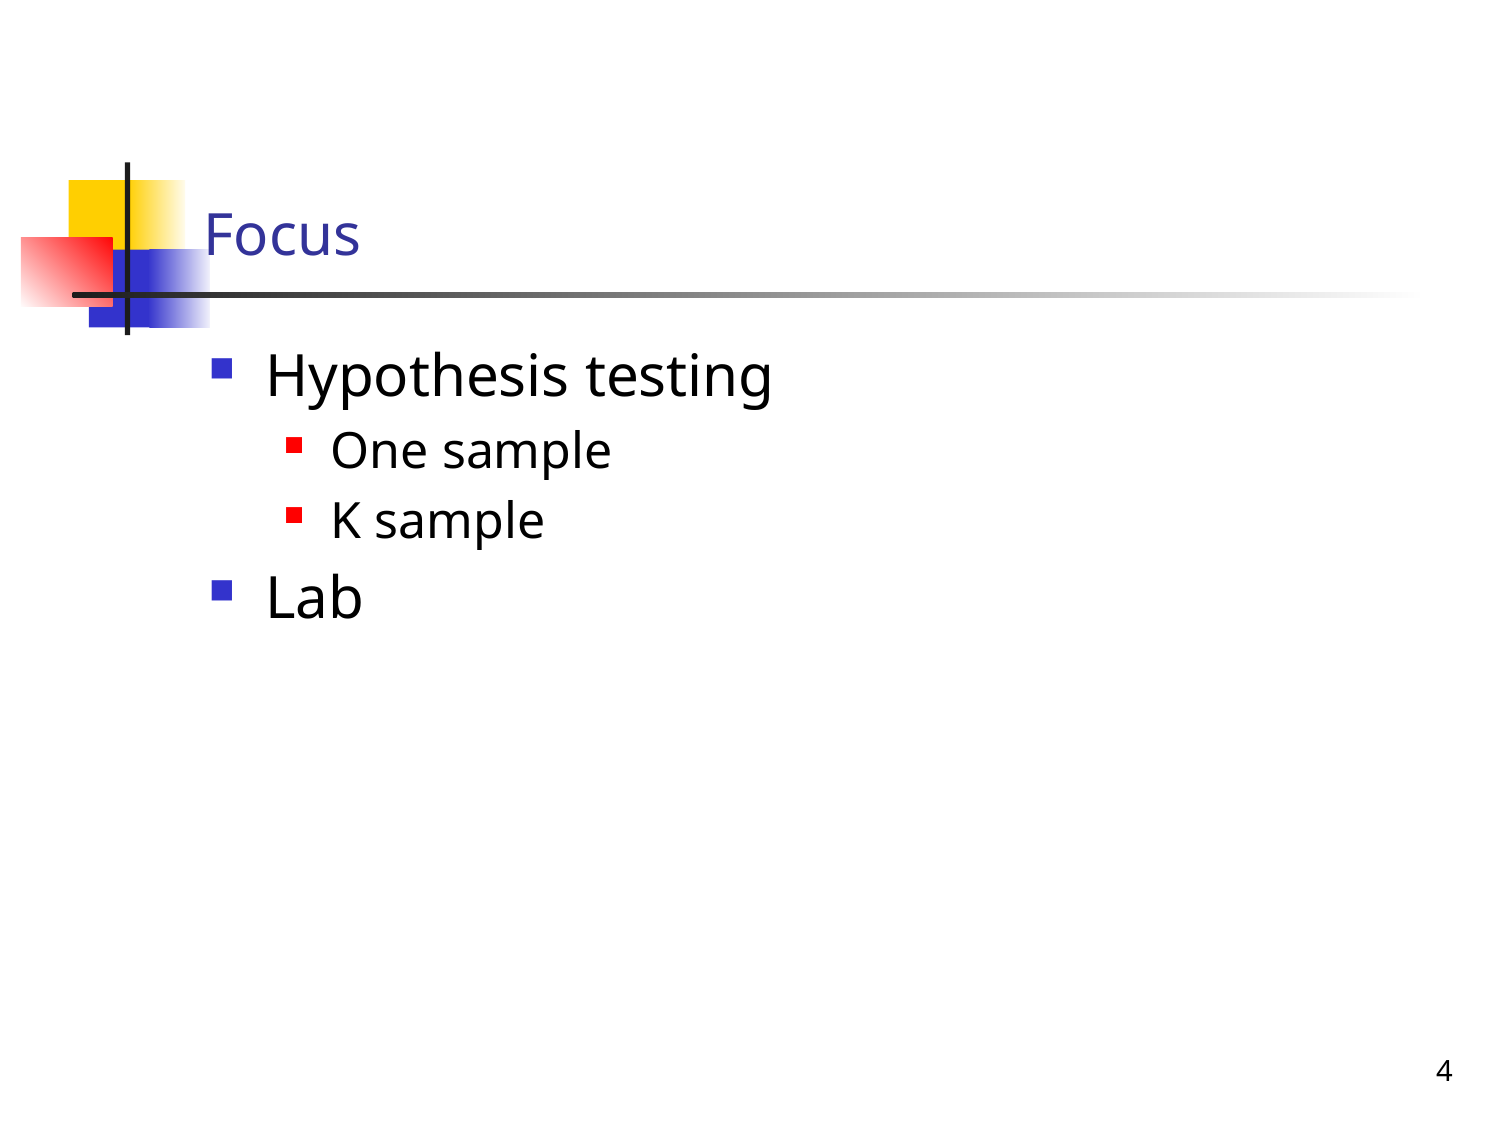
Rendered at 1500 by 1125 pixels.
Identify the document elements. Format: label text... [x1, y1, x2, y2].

slide_number 4 [1154, 1023, 1468, 1100]
title Focus [188, 34, 1468, 276]
list Hypothesis testing One sample K sample Lab [193, 330, 1470, 1007]
